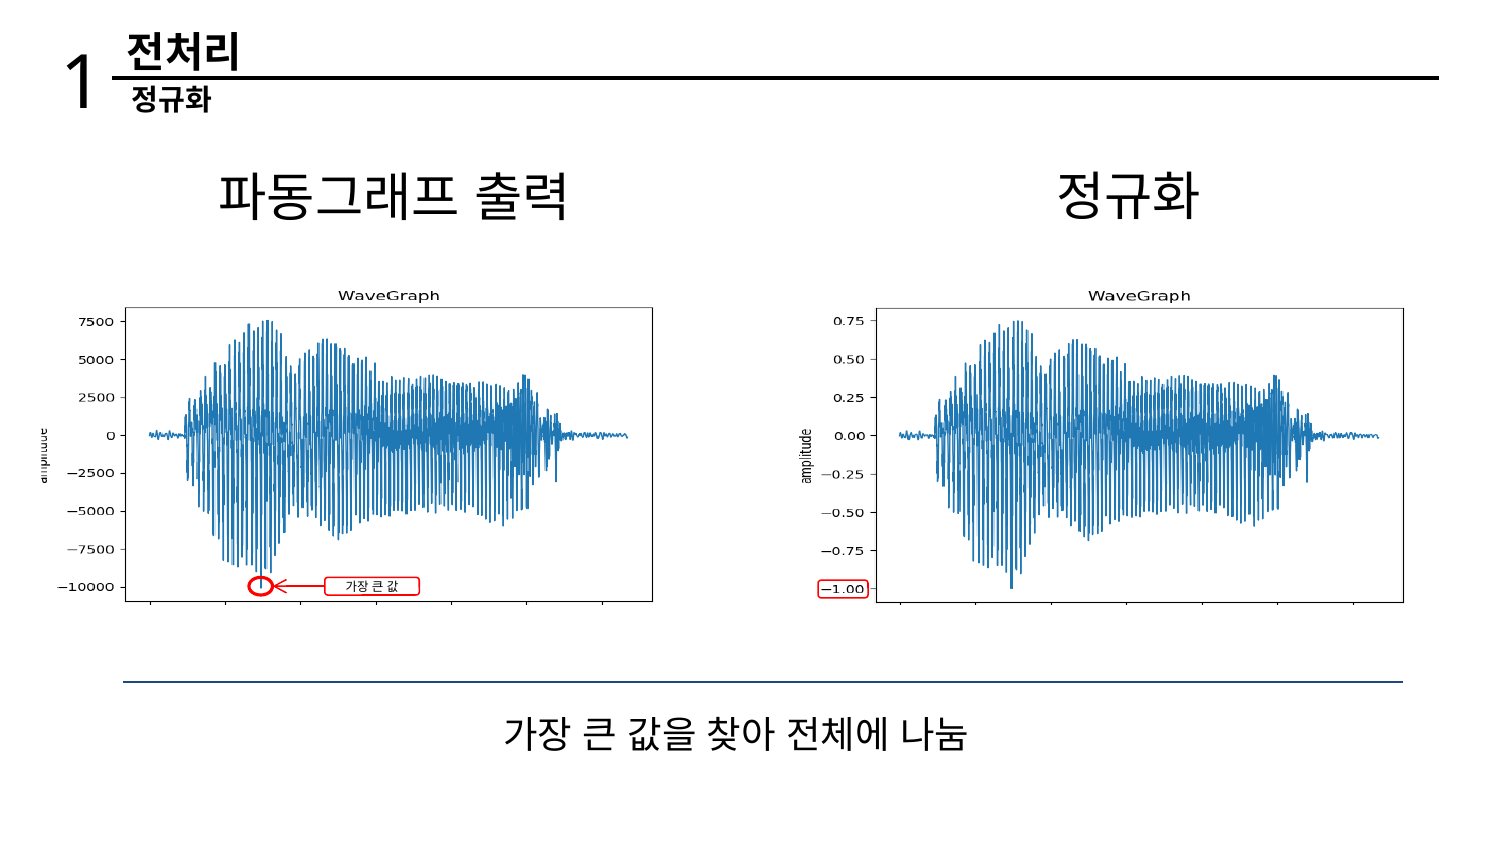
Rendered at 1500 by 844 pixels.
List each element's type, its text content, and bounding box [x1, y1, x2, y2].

text_box 가장 큰 값을 찾아 전체에 나눔 [488, 703, 985, 764]
text_box 정규화 [116, 87, 228, 124]
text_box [41, 154, 1471, 605]
text_box 1 [45, 26, 119, 131]
text_box 전처리 [111, 18, 258, 77]
